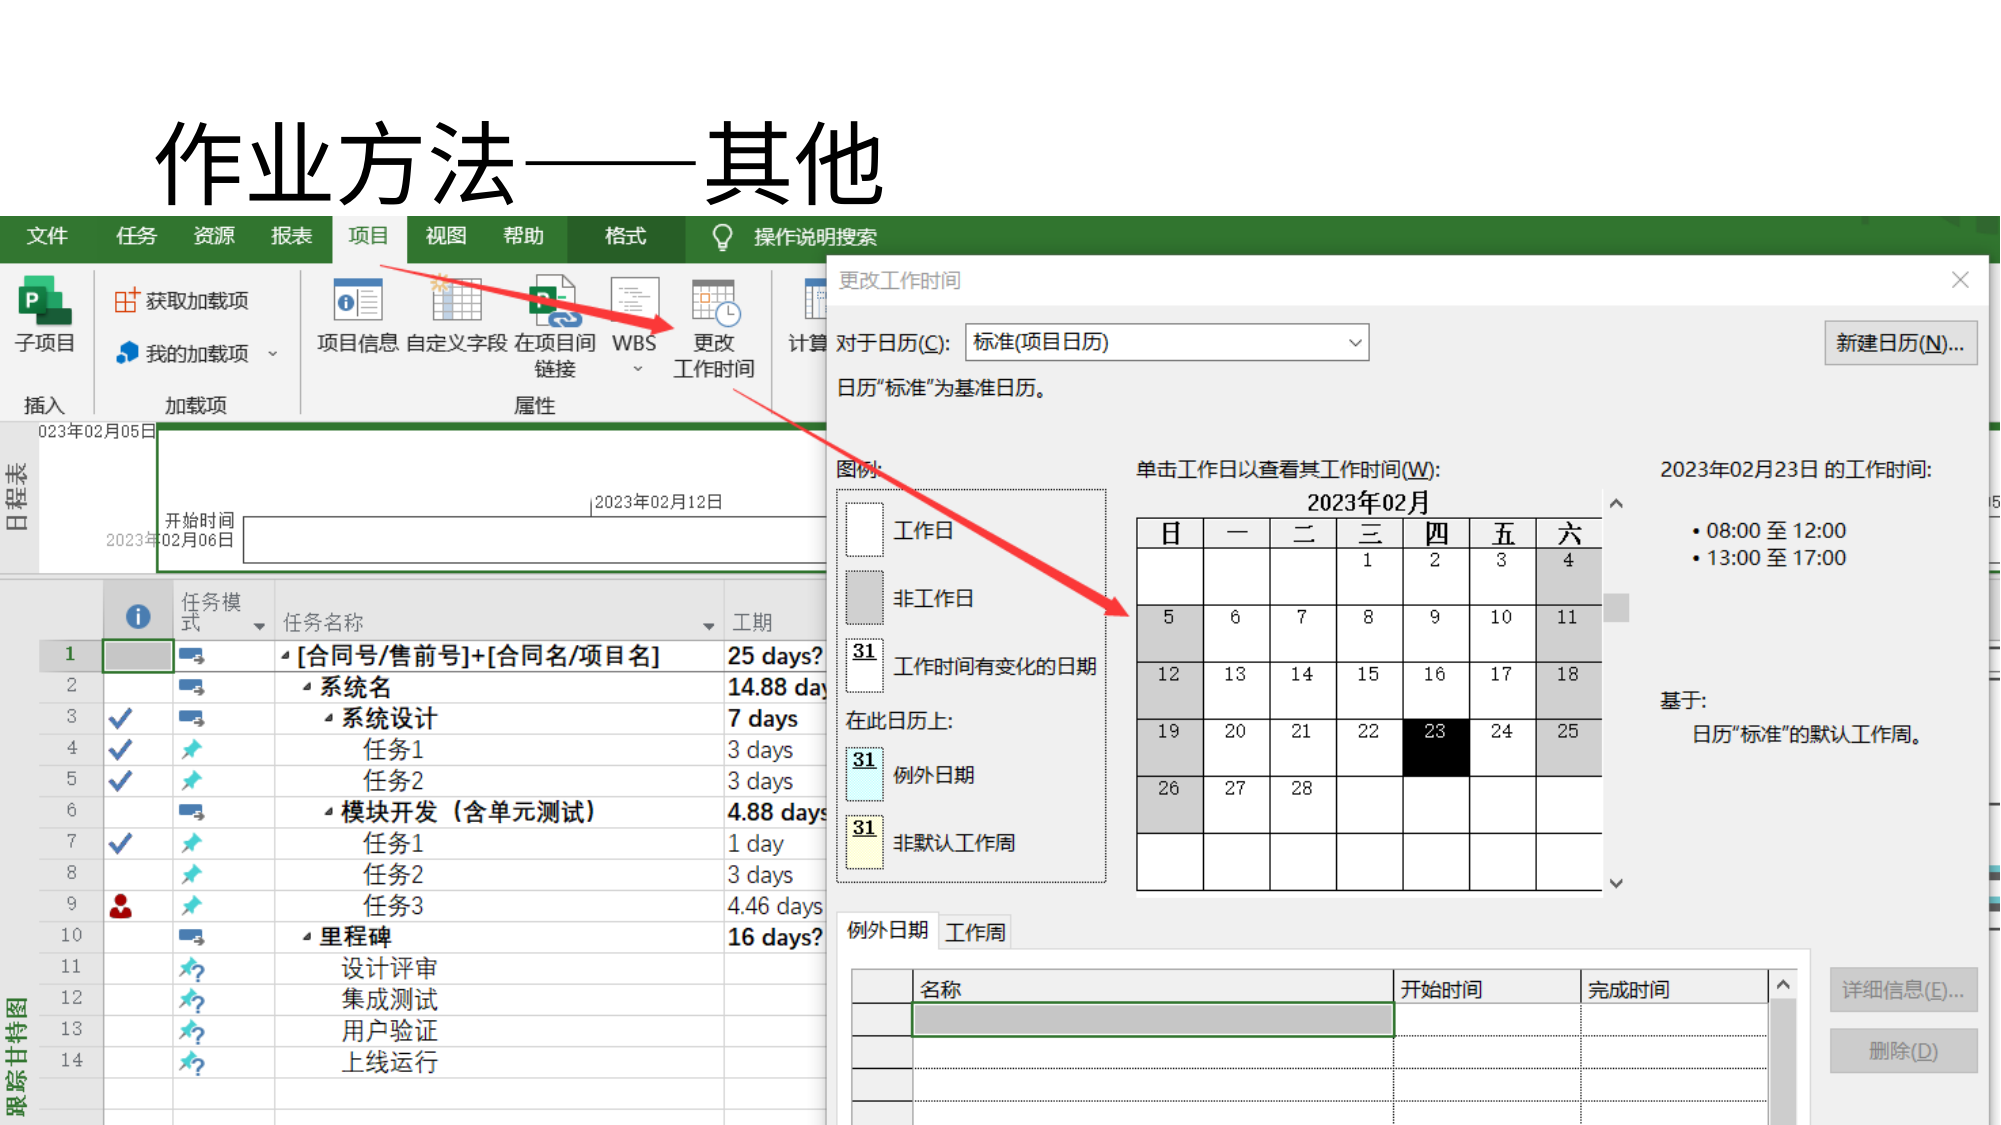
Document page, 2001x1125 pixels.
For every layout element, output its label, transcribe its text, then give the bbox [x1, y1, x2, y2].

picture [0, 216, 2000, 1125]
title 作业方法——其他 [137, 59, 1863, 216]
